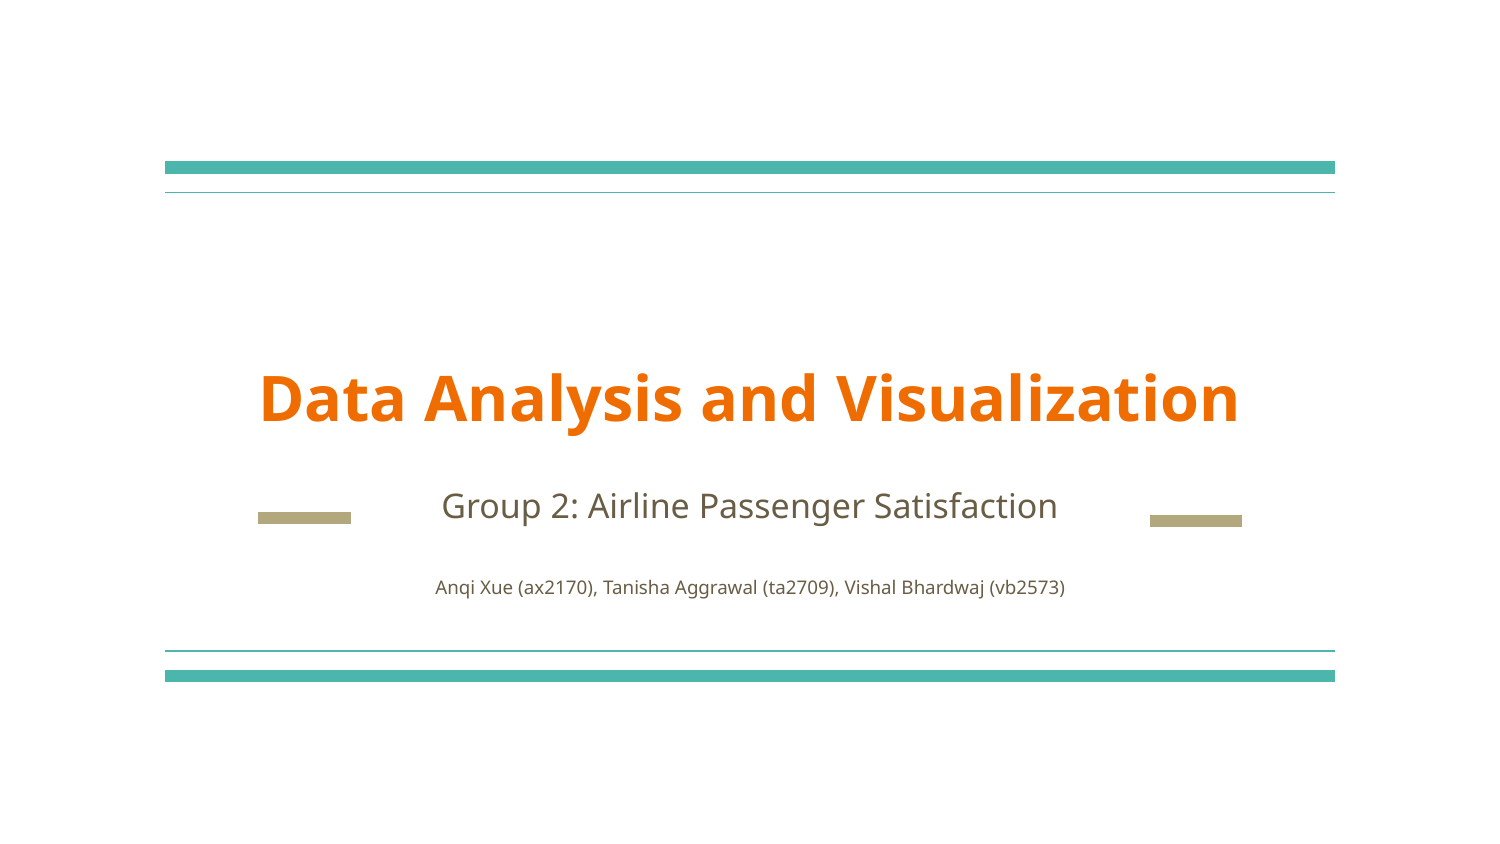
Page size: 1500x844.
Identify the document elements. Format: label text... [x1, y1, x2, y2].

subtitle Group 2: Airline Passenger Satisfaction Anqi Xue (ax2170), Tanisha Aggrawal (ta2709), Vishal Bhardwaj (vb2573) [350, 467, 1150, 619]
title Data Analysis and Visualization [164, 287, 1336, 456]
